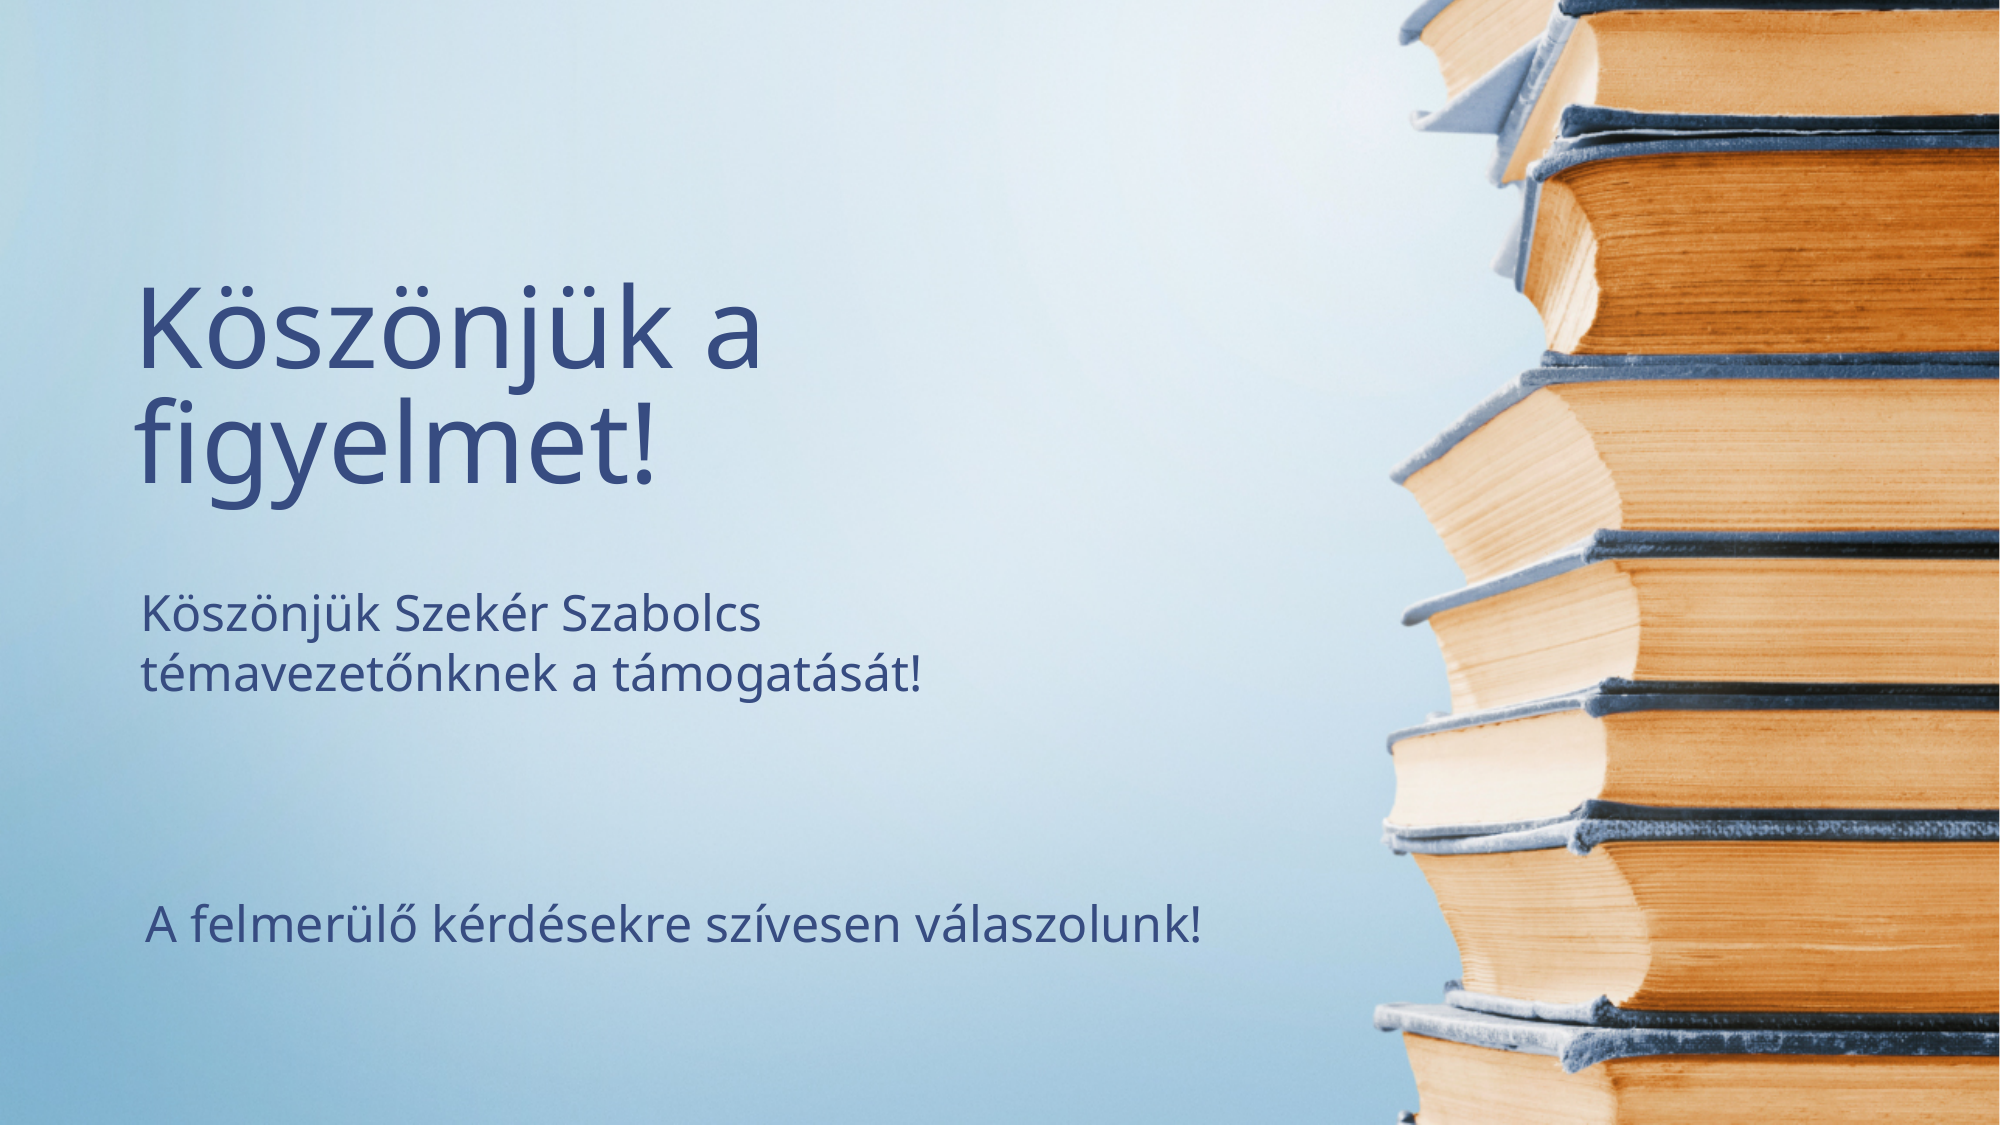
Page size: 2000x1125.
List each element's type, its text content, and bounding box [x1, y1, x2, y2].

title Köszönjük a figyelmet! [113, 267, 1264, 584]
text_box Köszönjük Szekér Szabolcs témavezetőnknek a támogatását! [125, 574, 1071, 709]
picture [0, 0, 2000, 1125]
list A felmerülő kérdésekre szívesen válaszolunk! [125, 751, 1276, 965]
